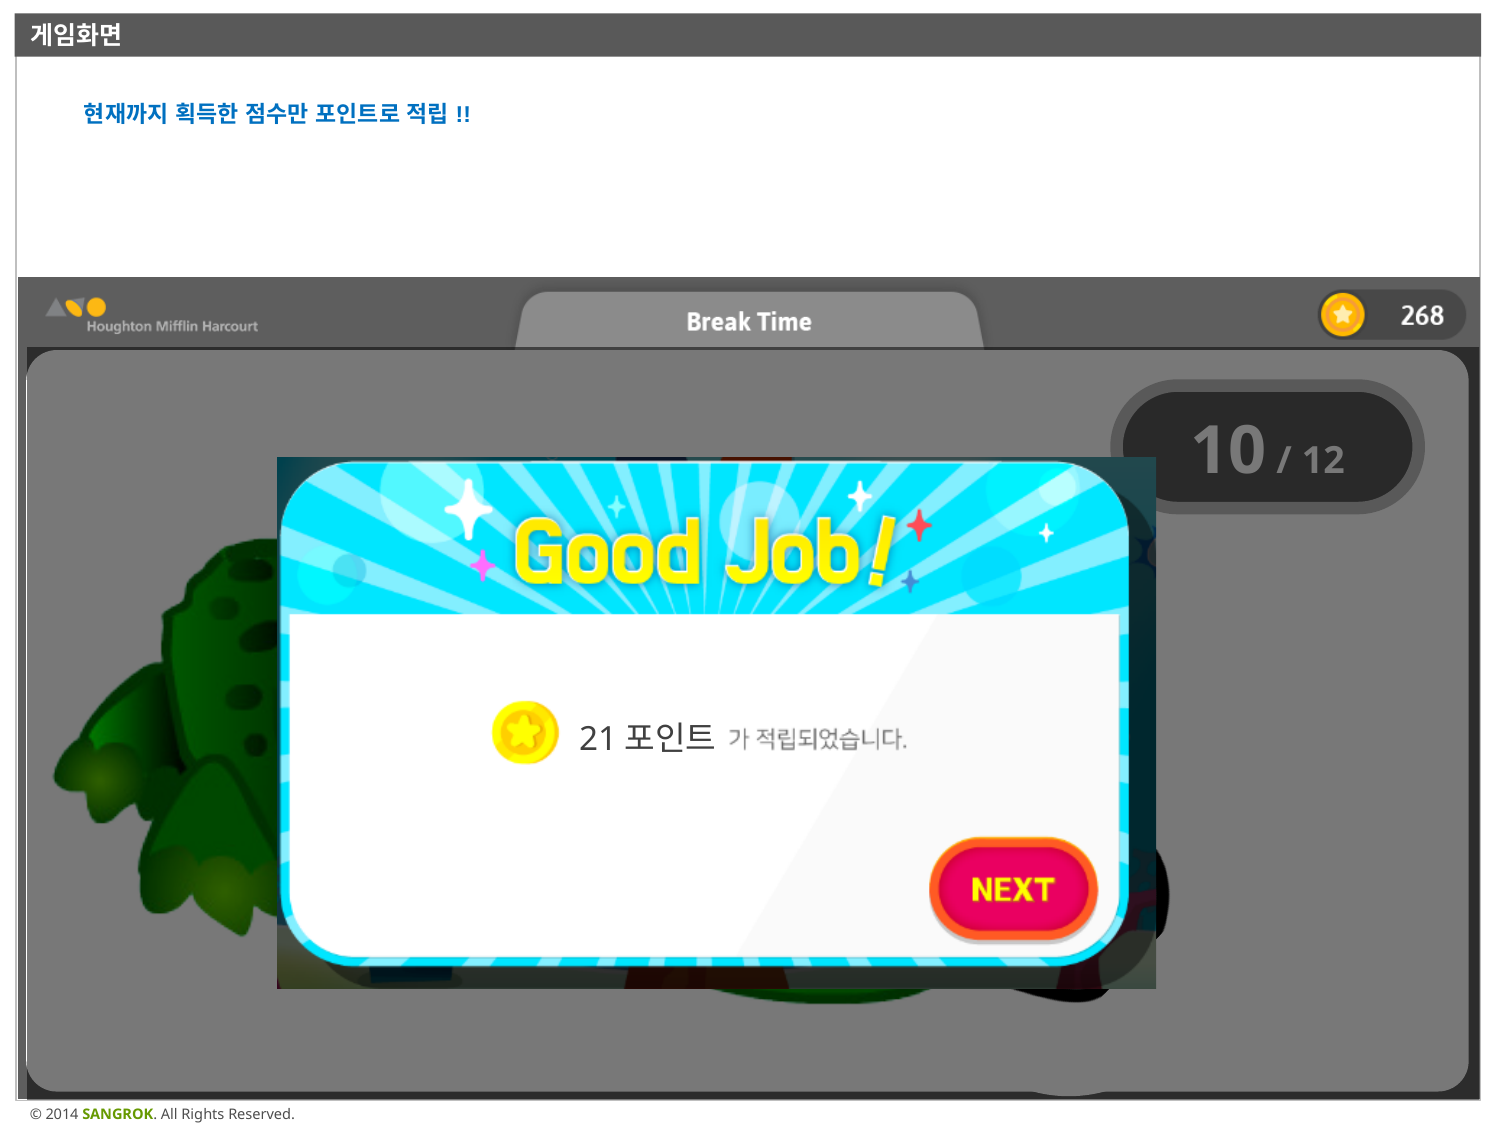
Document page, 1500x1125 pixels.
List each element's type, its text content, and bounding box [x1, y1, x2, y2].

text_box [0, 0, 1500, 75]
text_box 현재까지 획득한 점수만 포인트로 적립!! [69, 83, 630, 135]
text_box [25, 345, 1481, 1102]
picture [40, 455, 1189, 1036]
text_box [276, 457, 1157, 989]
text_box 게임화면 [13, 13, 1481, 56]
picture [18, 277, 1480, 1099]
